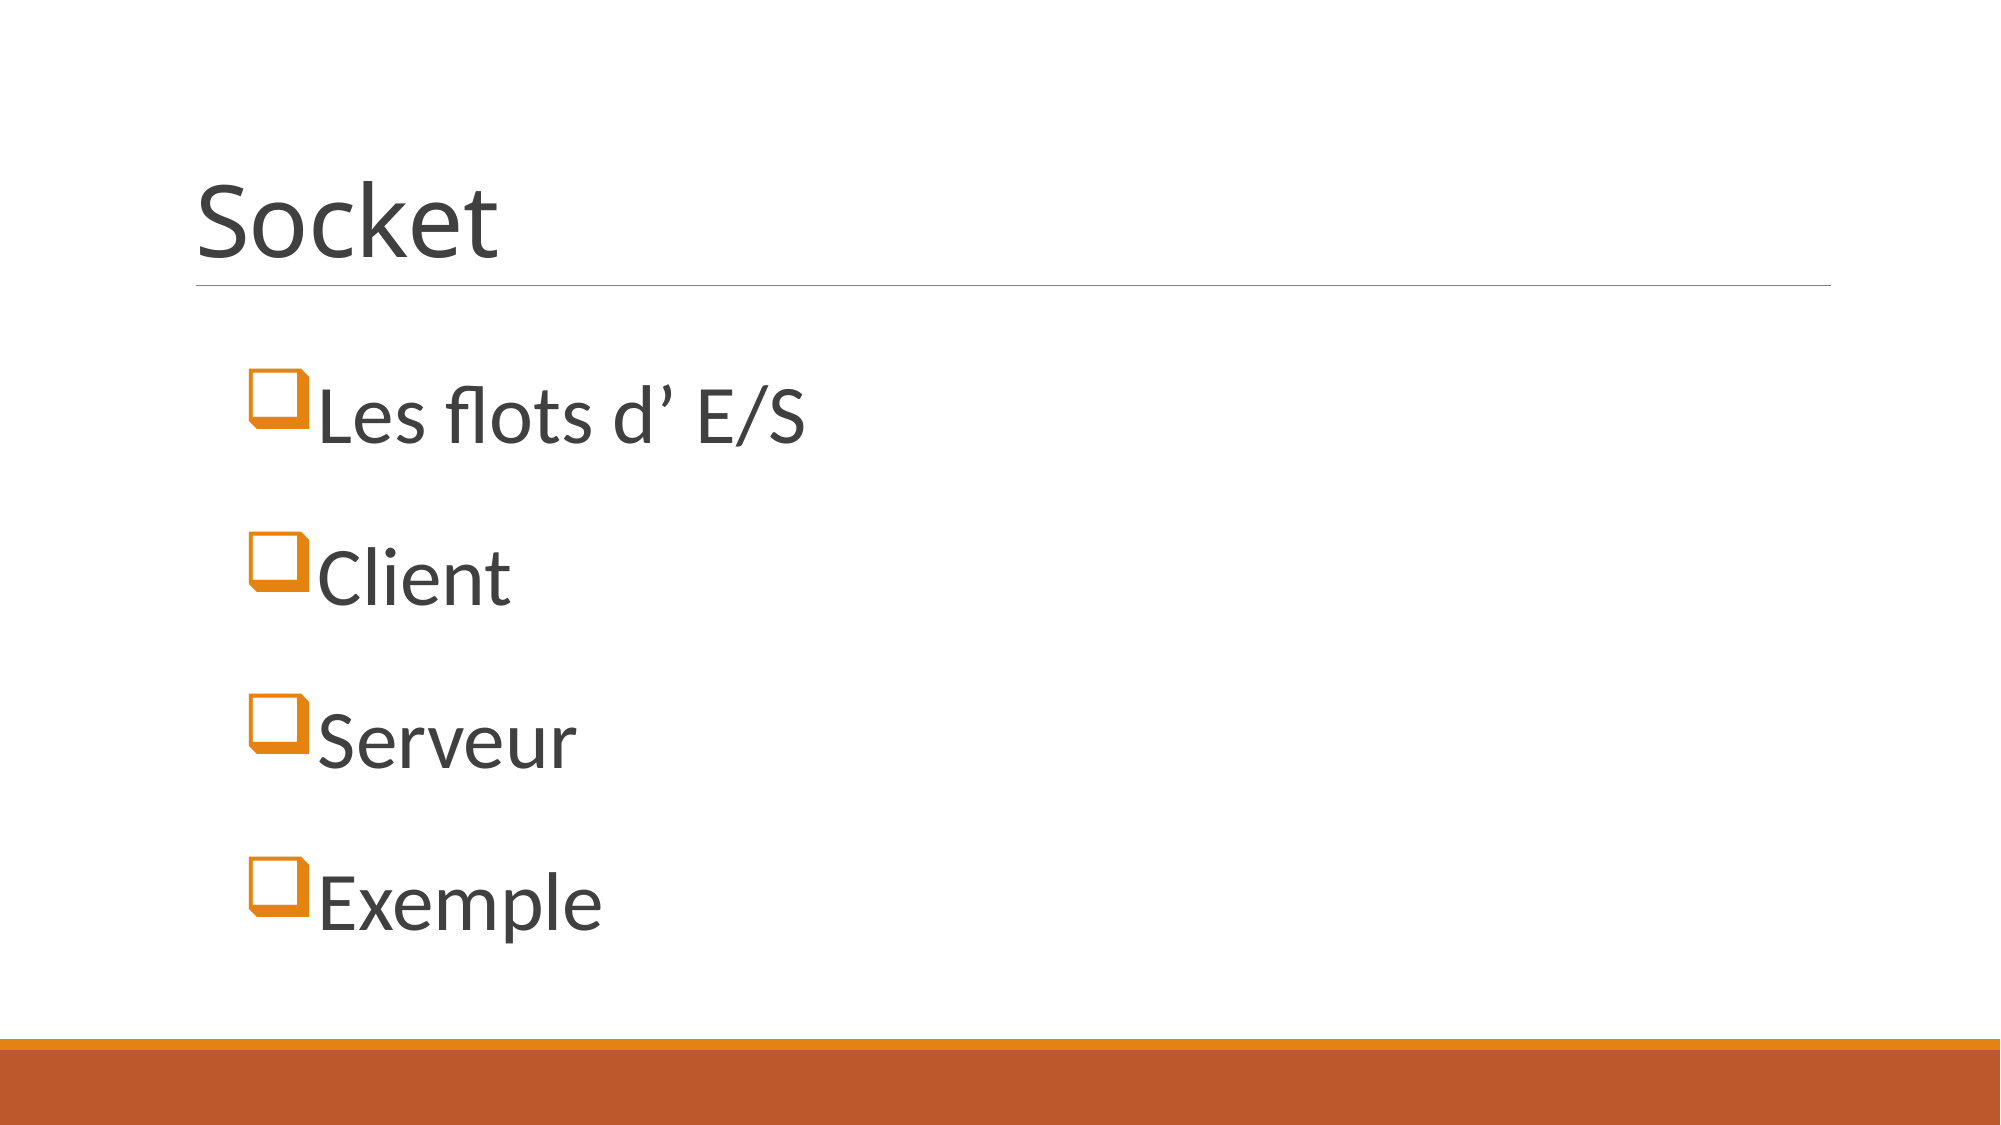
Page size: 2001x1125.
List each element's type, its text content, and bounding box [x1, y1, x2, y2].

list Les flots d’ E/S Client Serveur Exemple [180, 302, 1830, 963]
title Socket [180, 47, 1830, 285]
